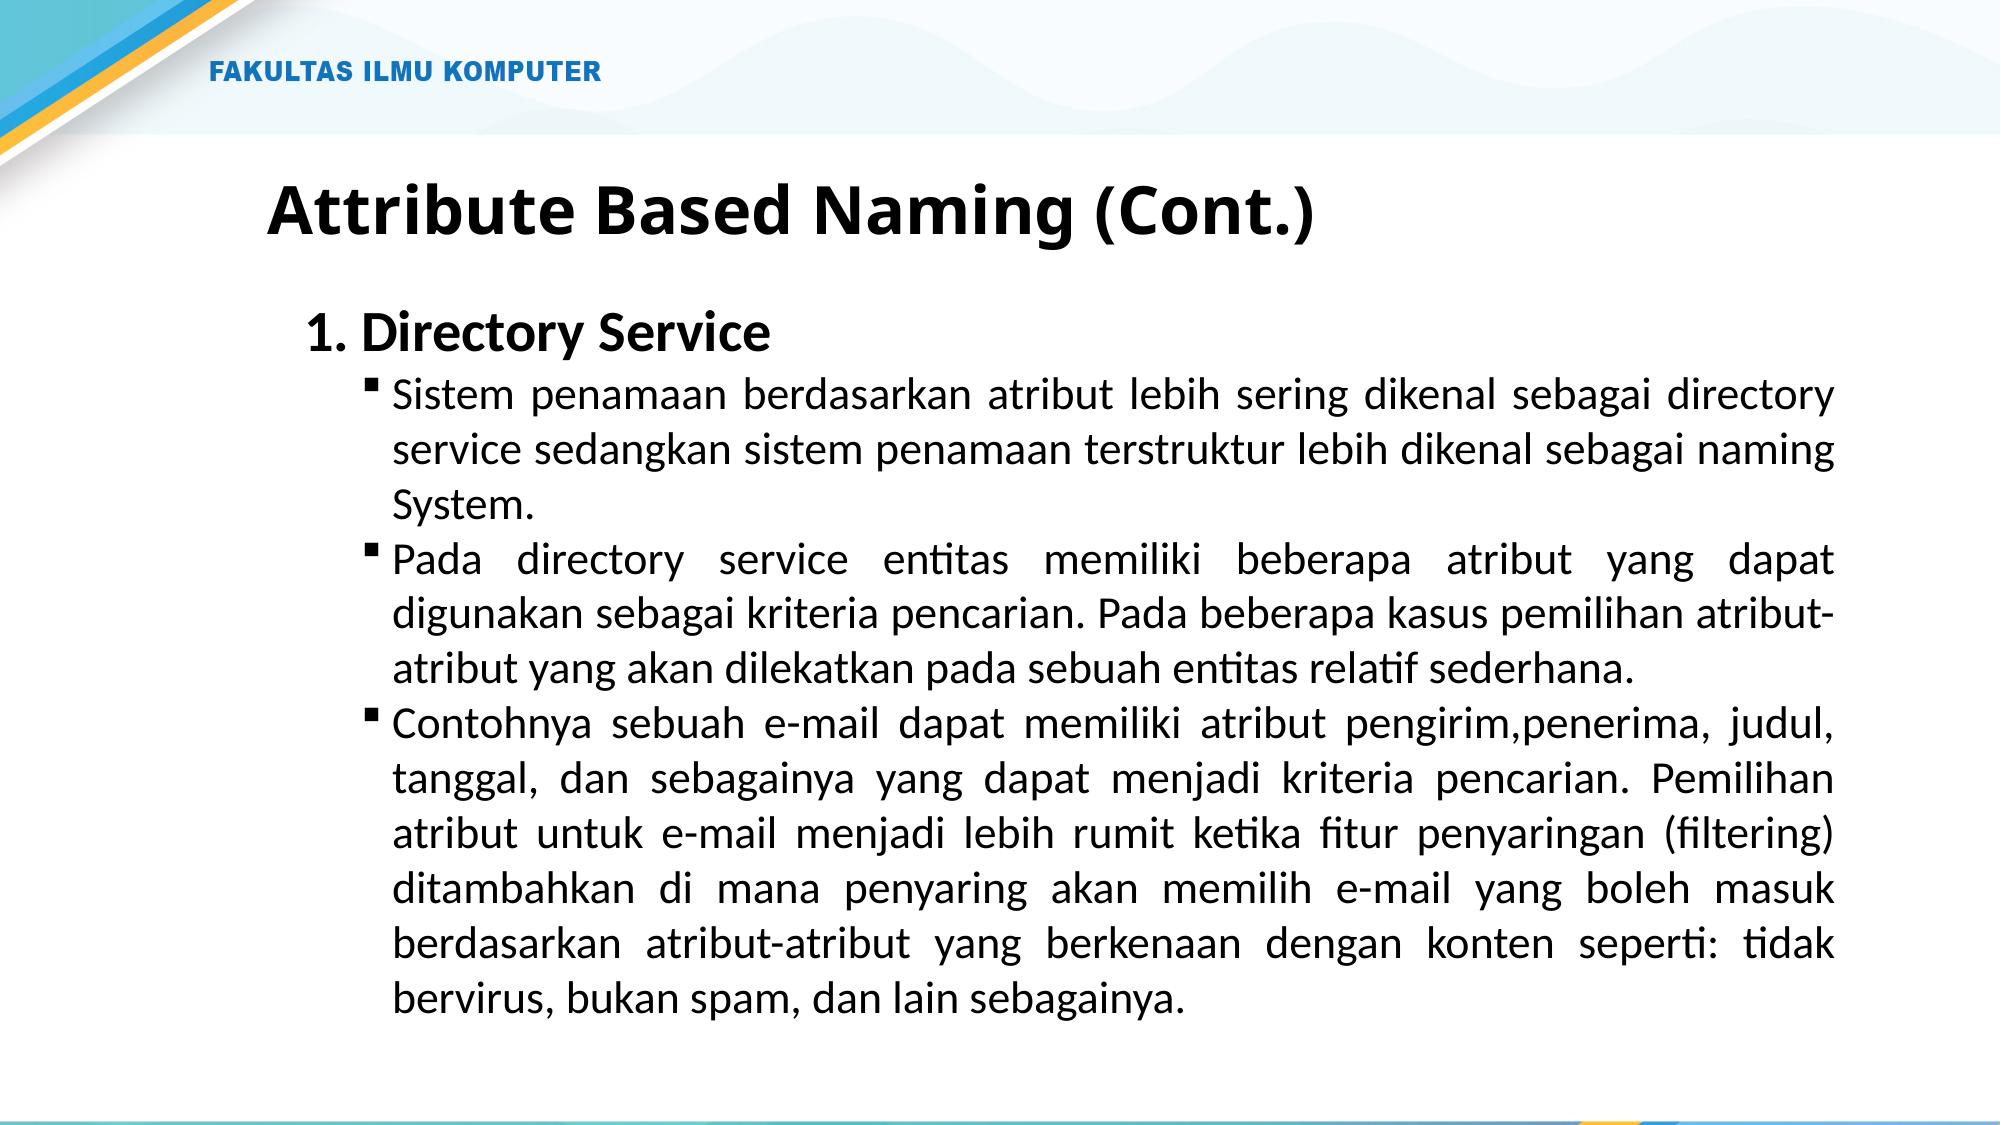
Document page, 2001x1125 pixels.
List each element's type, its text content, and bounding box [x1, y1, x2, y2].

title Attribute Based Naming (Cont.) [252, 146, 1852, 278]
list Directory Service Sistem penamaan berdasarkan atribut lebih sering dikenal sebagai directory service sedangkan sistem penamaan terstruktur lebih dikenal sebagai naming System. Pada directory service entitas memiliki beberapa atribut yang dapat digunakan sebagai kriteria pencarian. Pada beberapa kasus pemilihan atribut-atribut yang akan dilekatkan pada sebuah entitas relatif sederhana. Contohnya sebuah e-mail dapat memiliki atribut pengirim,penerima, judul, tanggal, dan sebagainya yang dapat menjadi kriteria pencarian. Pemilihan atribut untuk e-mail menjadi lebih rumit ketika fitur penyaringan (filtering) ditambahkan di mana penyaring akan memilih e-mail yang boleh masuk berdasarkan atribut-atribut yang berkenaan dengan konten seperti: tidak bervirus, bukan spam, dan lain sebagainya. [252, 278, 1852, 1079]
picture [0, 0, 2000, 1125]
